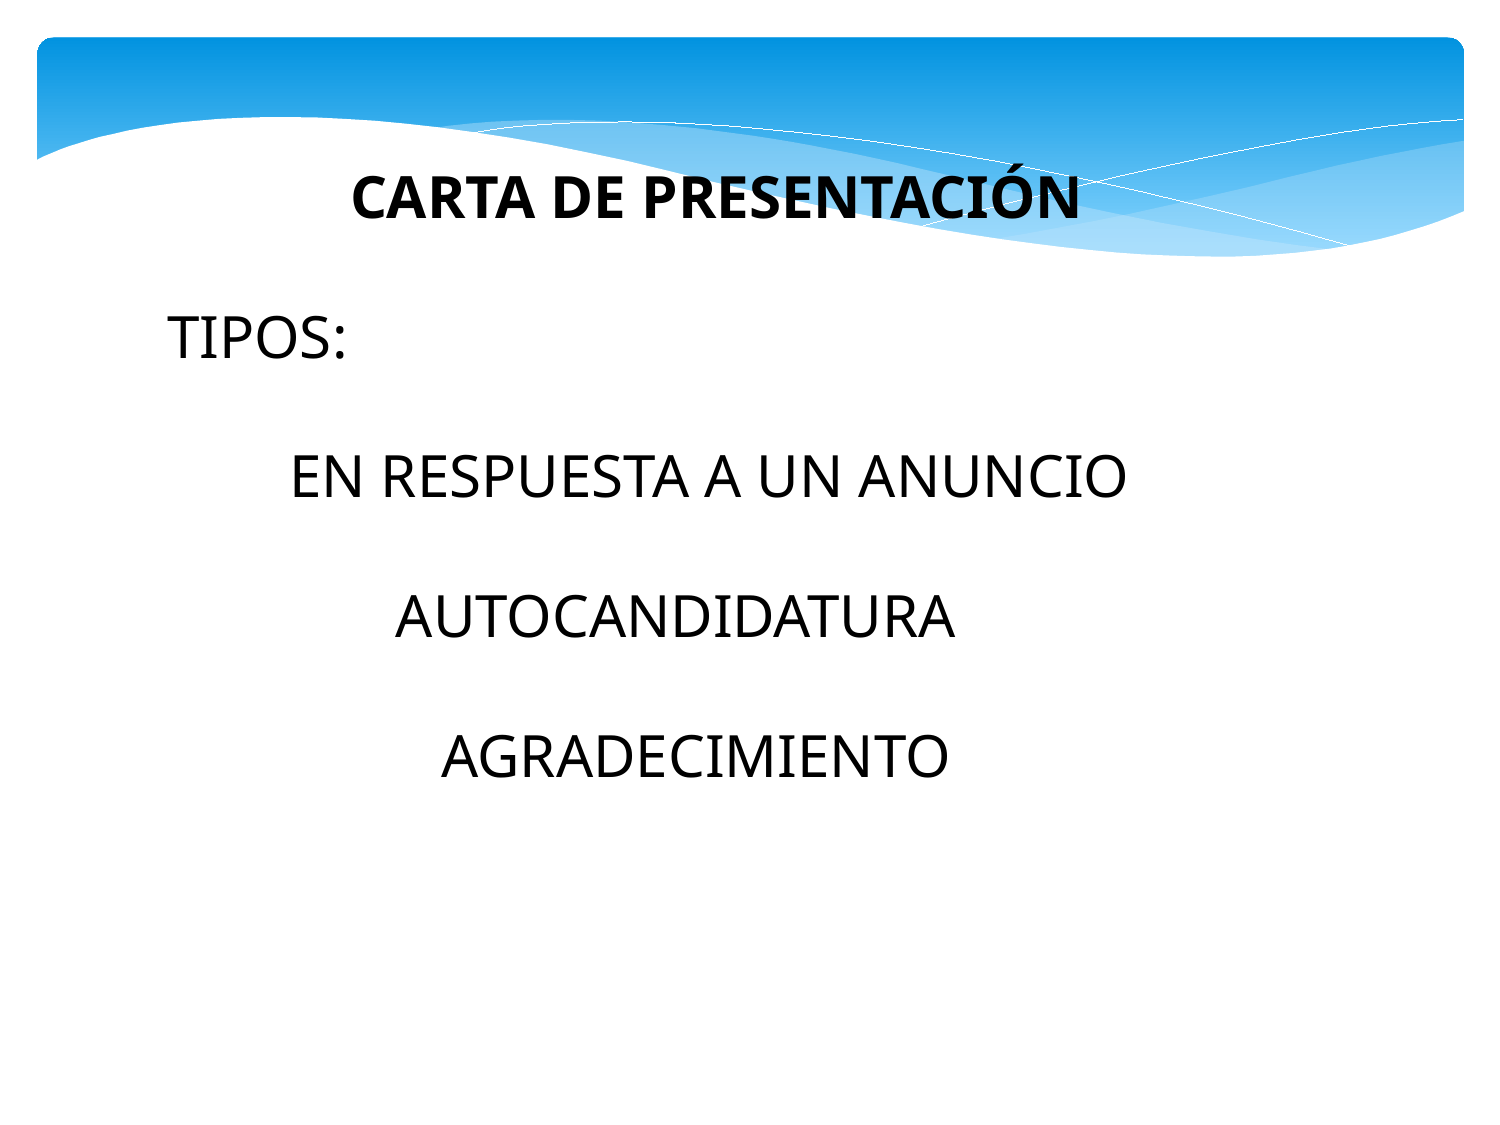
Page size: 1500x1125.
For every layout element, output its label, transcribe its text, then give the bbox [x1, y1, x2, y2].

text_box CARTA DE PRESENTACIÓN TIPOS: EN RESPUESTA A UN ANUNCIO AUTOCANDIDATURA AGRADECIMIENTO [152, 152, 1219, 887]
